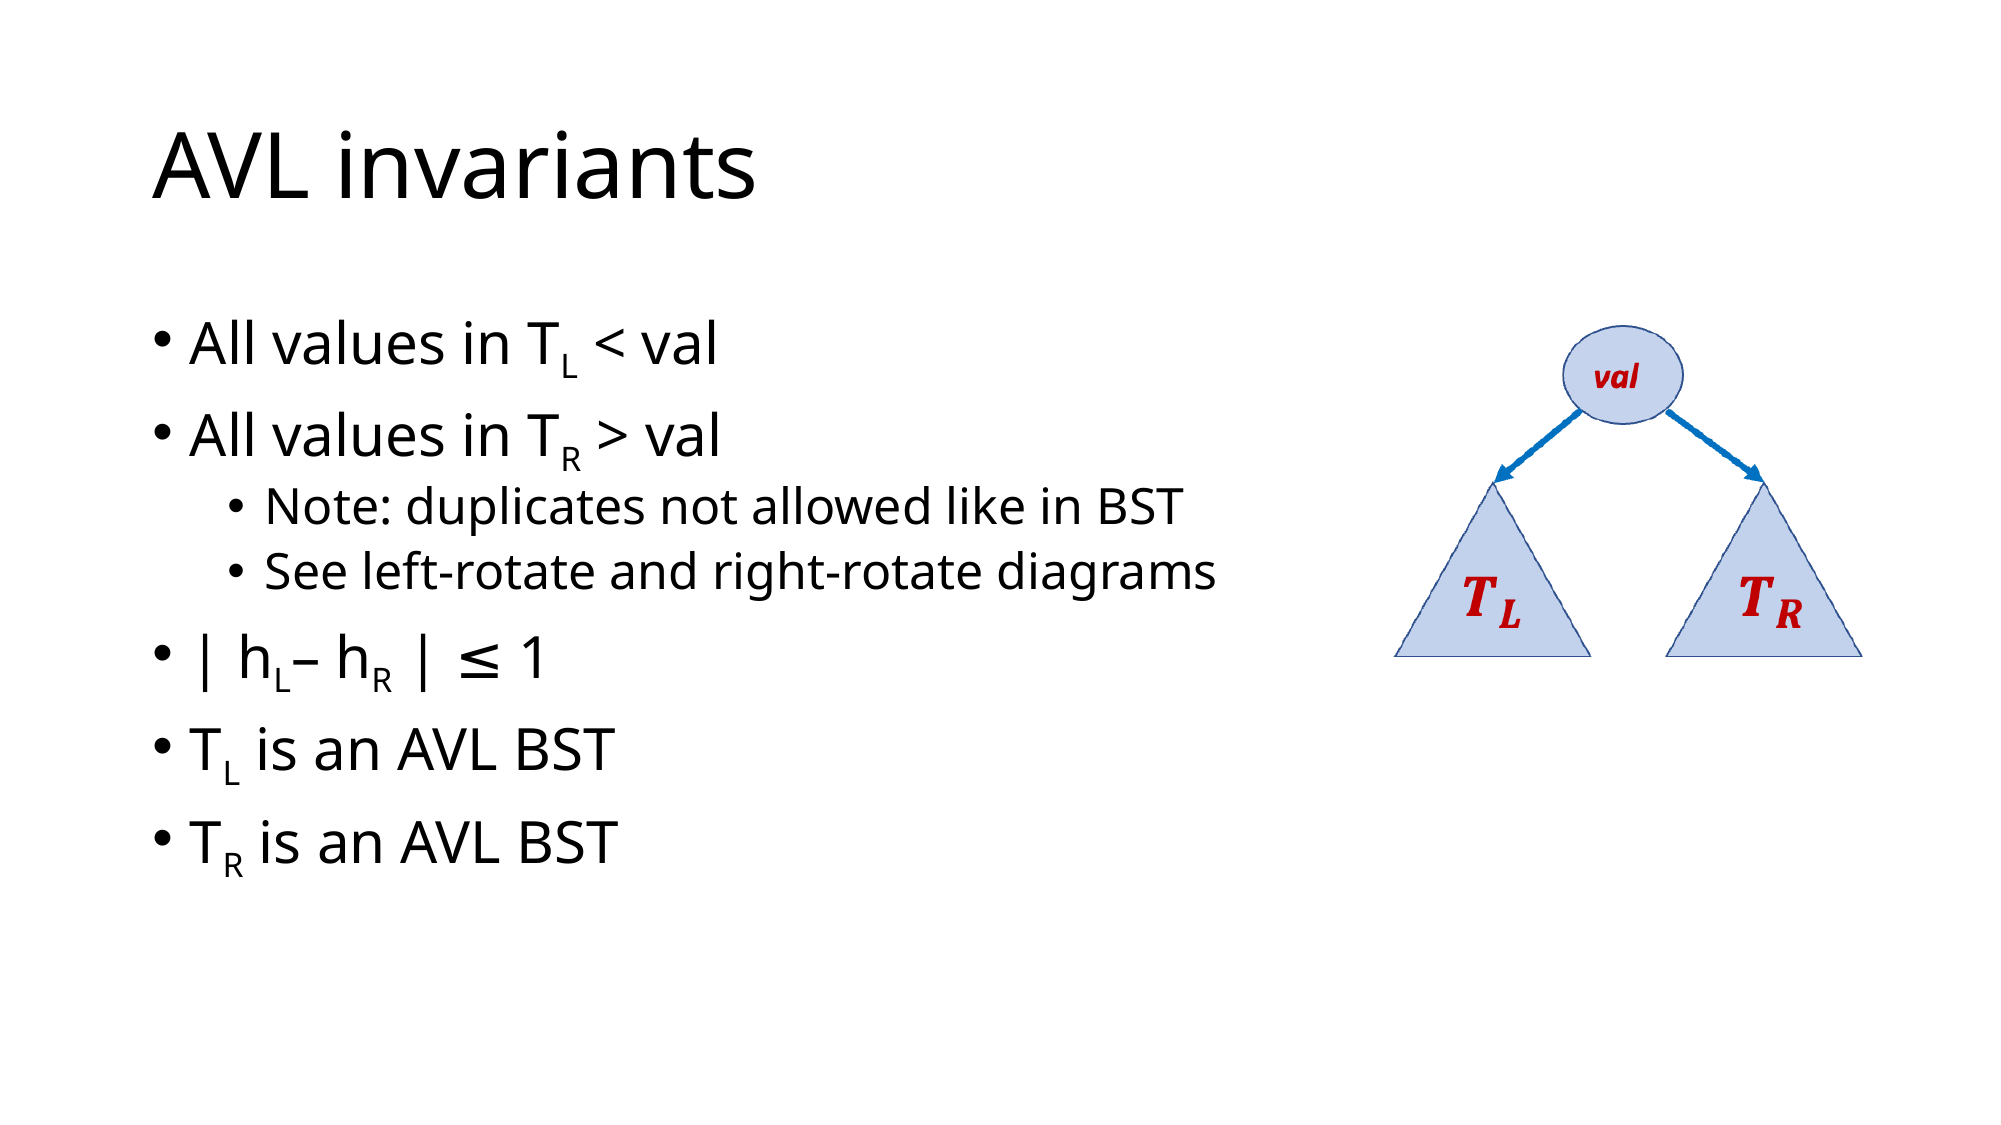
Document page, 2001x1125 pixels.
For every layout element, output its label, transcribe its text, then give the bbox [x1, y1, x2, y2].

list All values in TL < val All values in TR > val Note: duplicates not allowed like in BST See left-rotate and right-rotate diagrams | hL– hR | ≤ 1 TL is an AVL BST TR is an AVL BST [137, 299, 1863, 1014]
picture [1392, 323, 1863, 657]
title AVL invariants [137, 59, 1863, 278]
